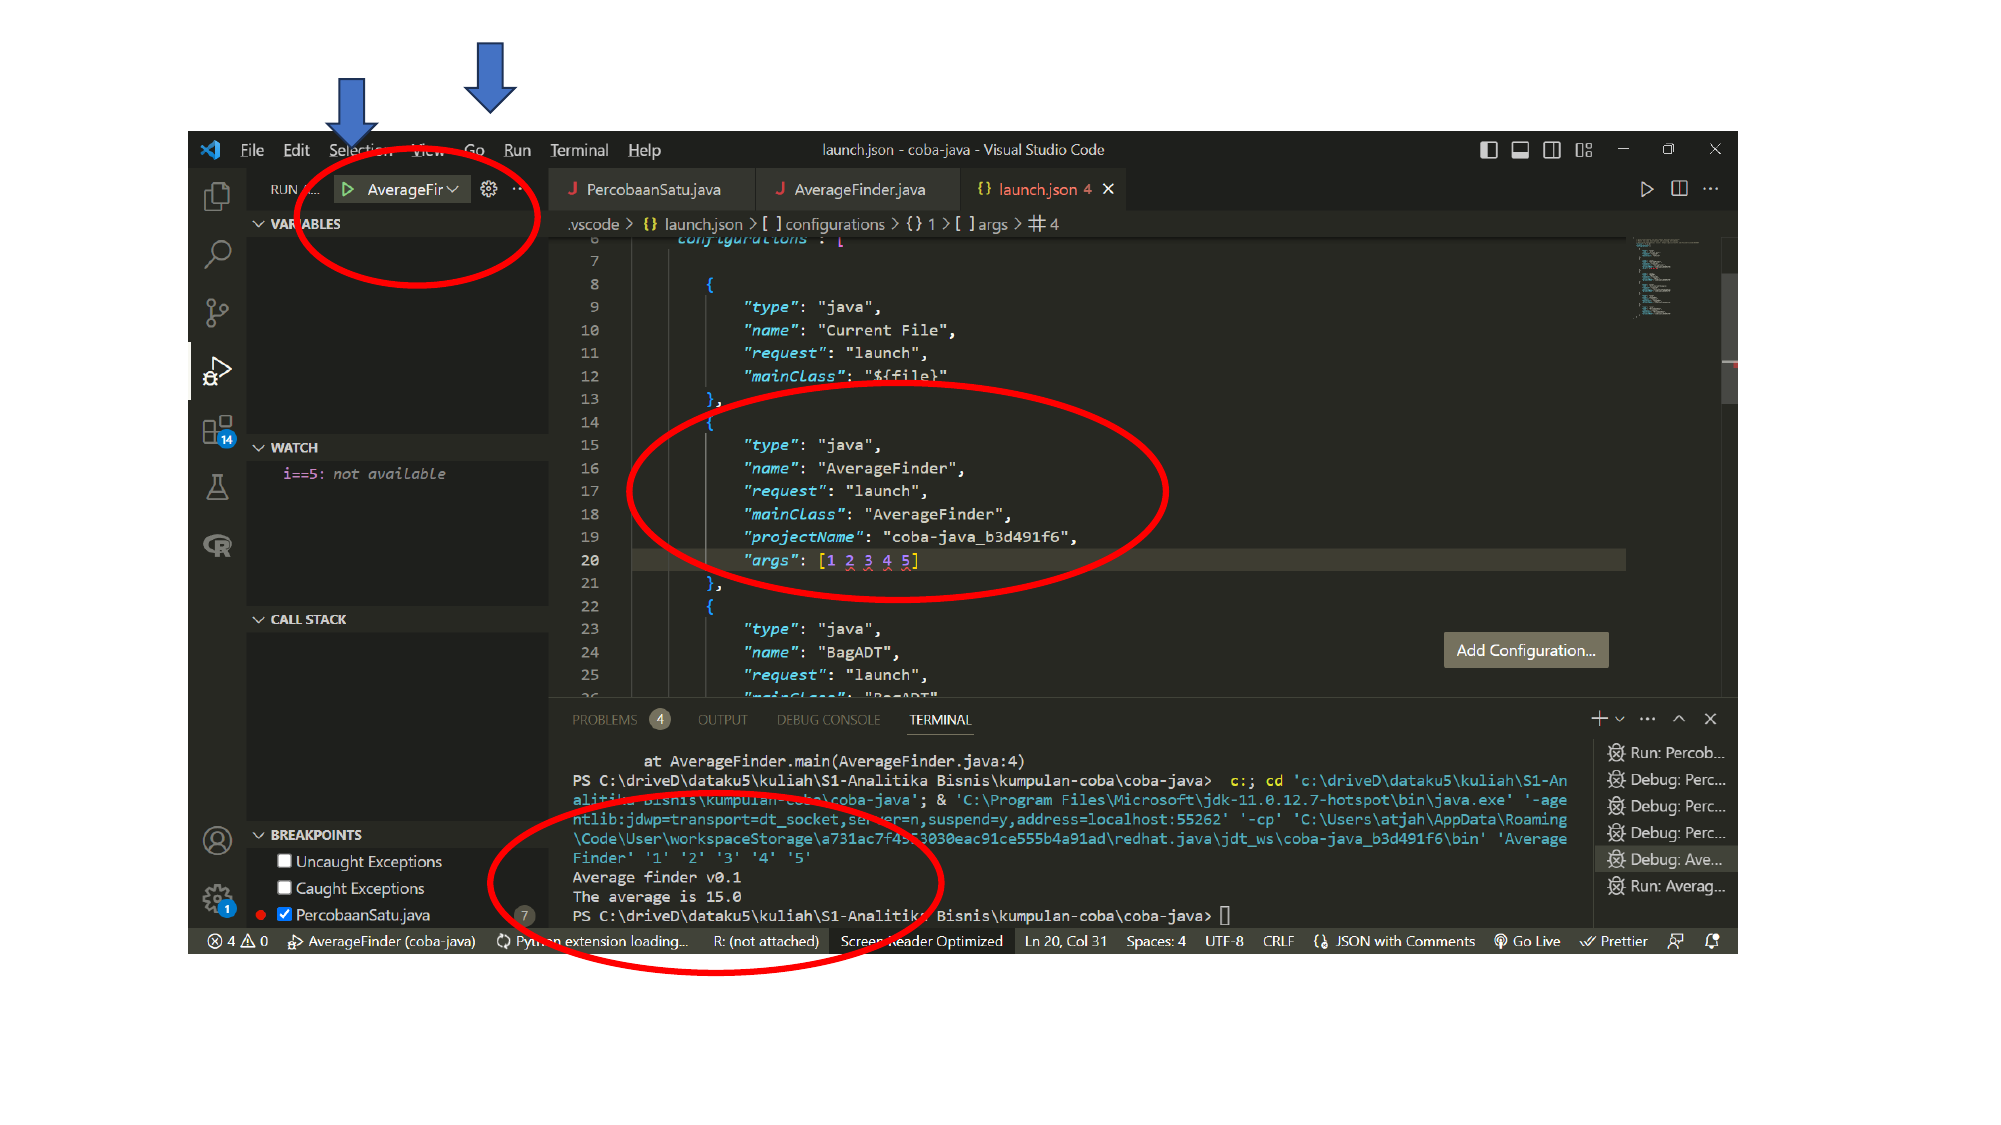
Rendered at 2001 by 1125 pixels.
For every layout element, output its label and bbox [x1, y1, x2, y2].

text_box [463, 42, 518, 115]
picture [188, 131, 1738, 955]
text_box [577, 955, 855, 974]
text_box [324, 78, 380, 131]
